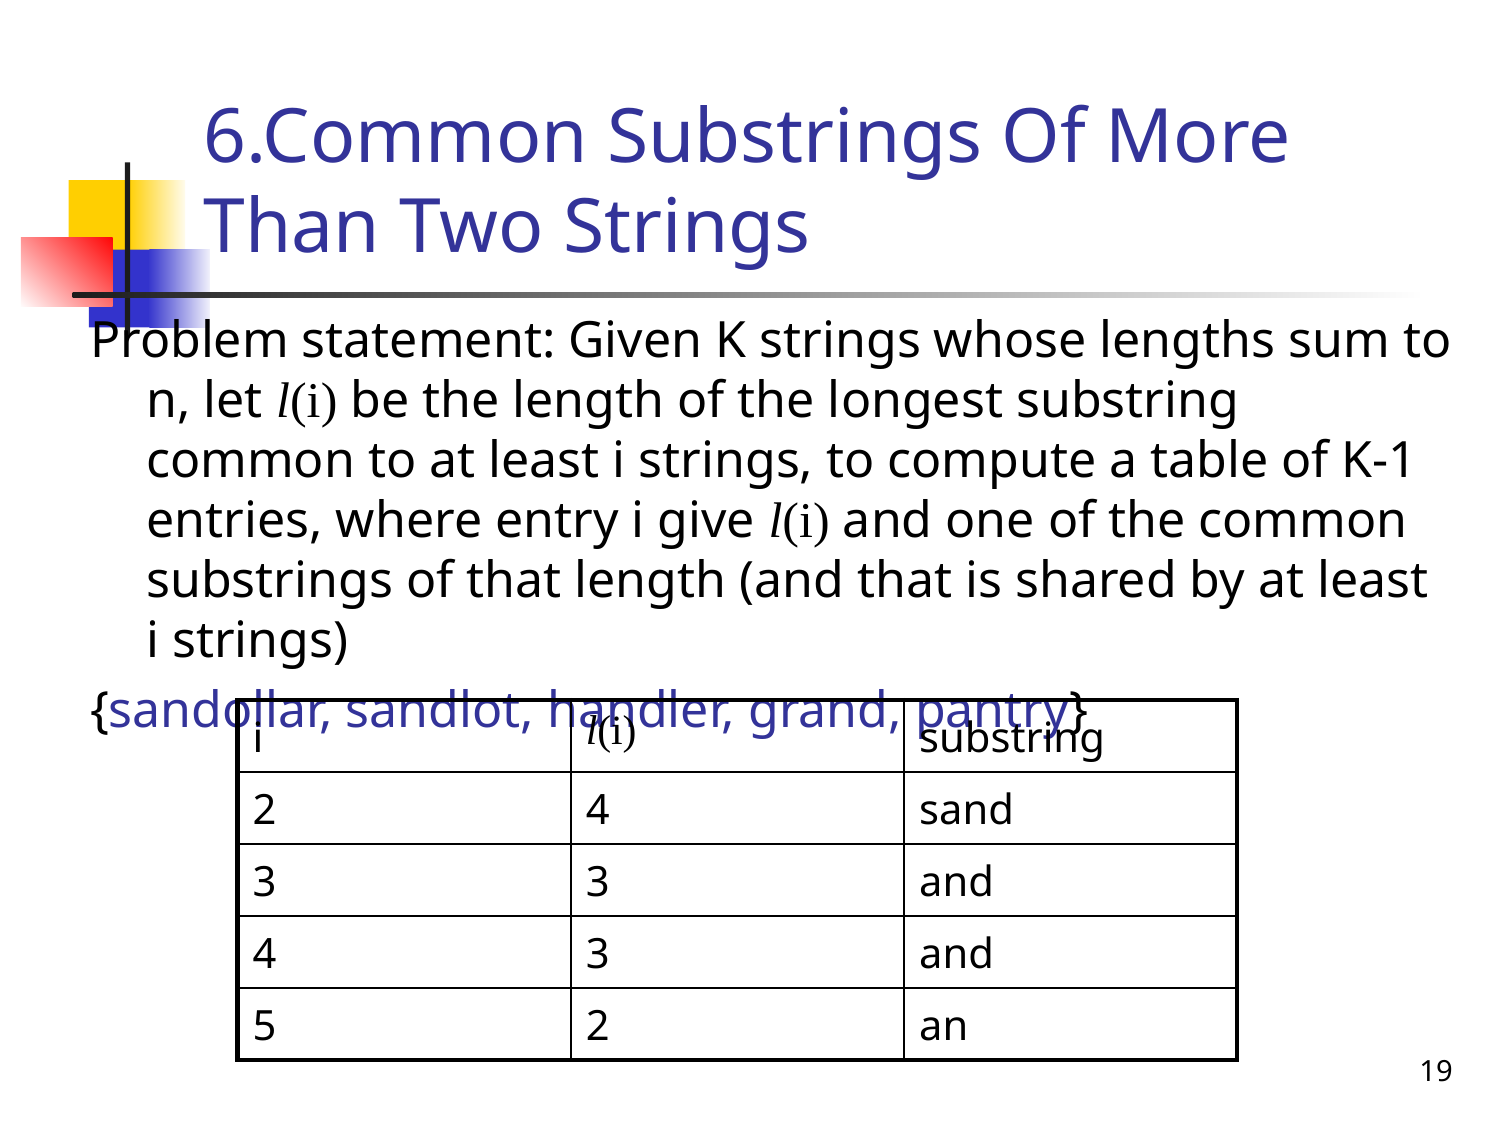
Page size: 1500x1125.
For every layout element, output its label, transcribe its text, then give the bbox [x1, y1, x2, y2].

slide_number 19 [1154, 1023, 1468, 1100]
table_cell 3 [572, 917, 903, 987]
table_header l(i) [572, 702, 903, 771]
table_cell 3 [240, 845, 570, 915]
table_cell 4 [572, 773, 903, 843]
table_cell and [905, 917, 1235, 987]
table_cell 3 [572, 845, 903, 915]
table_cell sand [905, 773, 1235, 843]
table_cell 2 [572, 989, 903, 1058]
table_cell and [905, 845, 1235, 915]
table_cell 5 [240, 989, 570, 1058]
table_cell an [905, 989, 1235, 1058]
table_header substring [905, 702, 1235, 771]
title 6.Common Substrings Of More Than Two Strings [188, 34, 1468, 276]
table_header i [240, 702, 570, 771]
list Problem statement: Given K strings whose lengths sum to n, let l(i) be the length of the longest substring common to at least i strings, to compute a table of K-1 entries, where entry i give l(i) and one of the common substrings of that length (and that is shared by at least i strings) {sandollar, sandlot, handler, grand, pantry} [74, 299, 1470, 1007]
table_cell 4 [240, 917, 570, 987]
table_cell 2 [240, 773, 570, 843]
